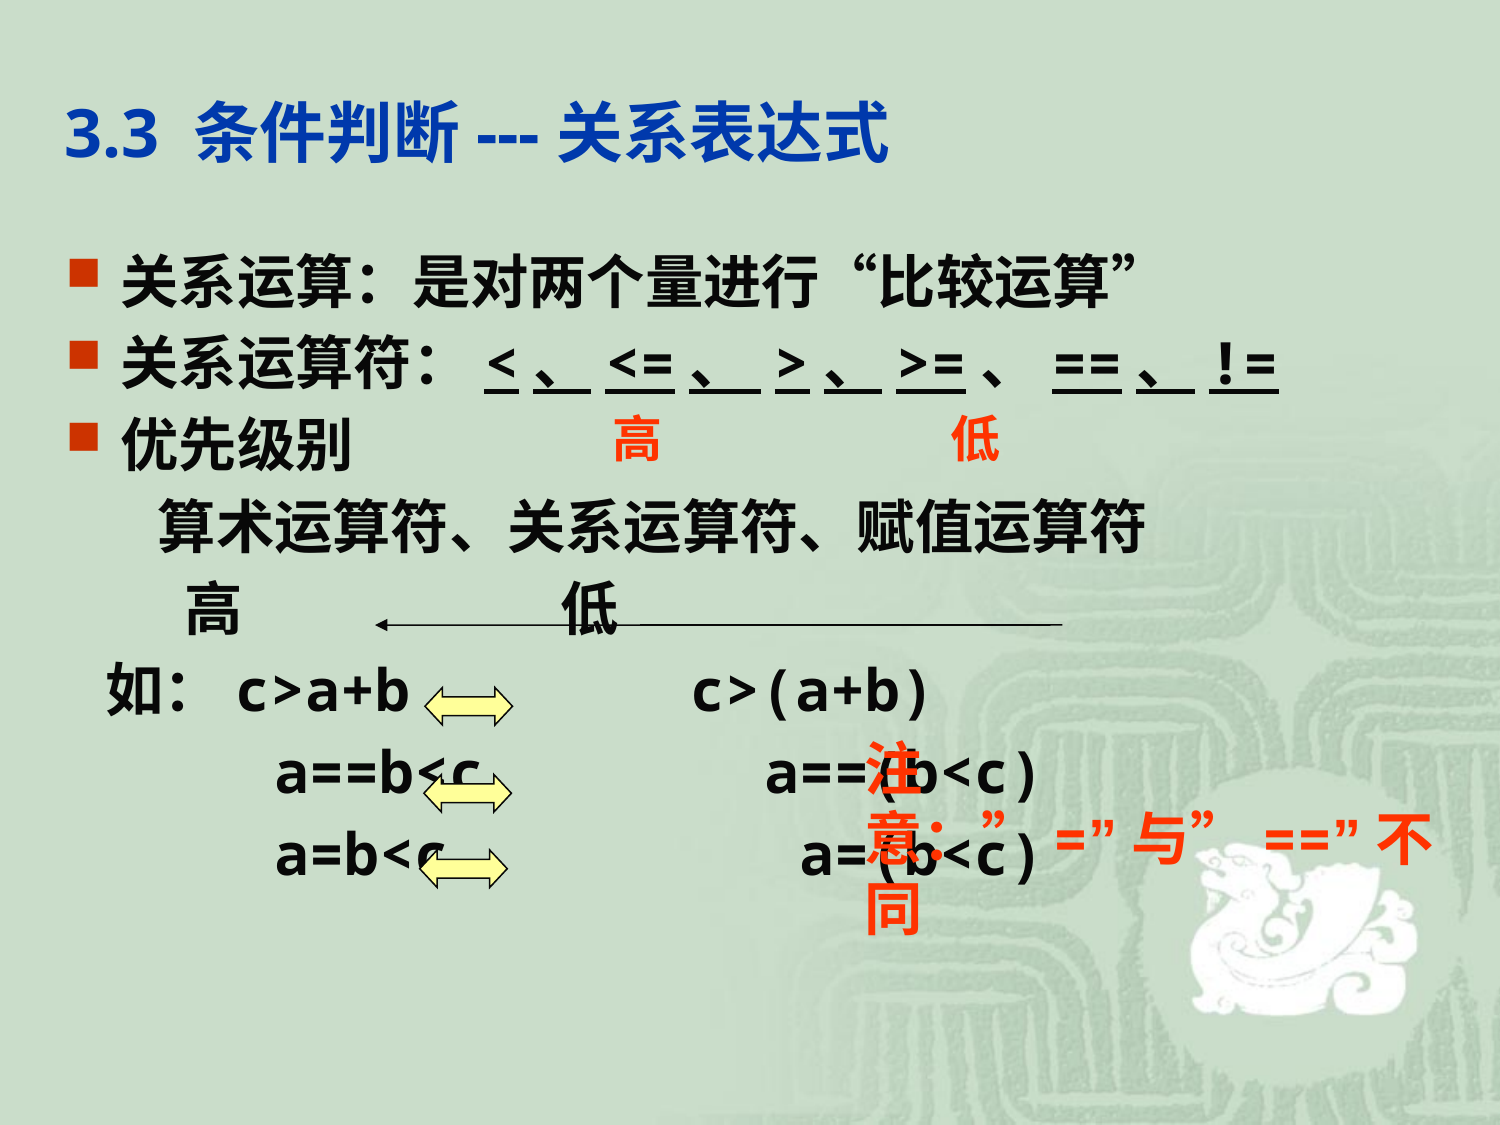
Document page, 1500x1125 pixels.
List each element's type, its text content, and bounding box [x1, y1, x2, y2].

title 3.3 条件判断---关系表达式 [49, 37, 1451, 226]
text_box 低 [899, 399, 1050, 475]
text_box [423, 774, 512, 813]
text_box 注意：”=”与”==”不同 [849, 725, 1500, 950]
picture [0, 0, 1500, 1125]
text_box [424, 687, 513, 726]
text_box [419, 849, 508, 888]
list 关系运算：是对两个量进行“比较运算” 关系运算符：<、<=、 >、>=、==、!= 优先级别 算术运算符、关系运算符、赋值运算符 高 低 如：c>a+b c>(a+b) a==b<c a==(b<c) a=b<c a=(b<c) [49, 237, 1451, 1051]
text_box [375, 618, 1063, 632]
text_box 高 [562, 399, 713, 475]
